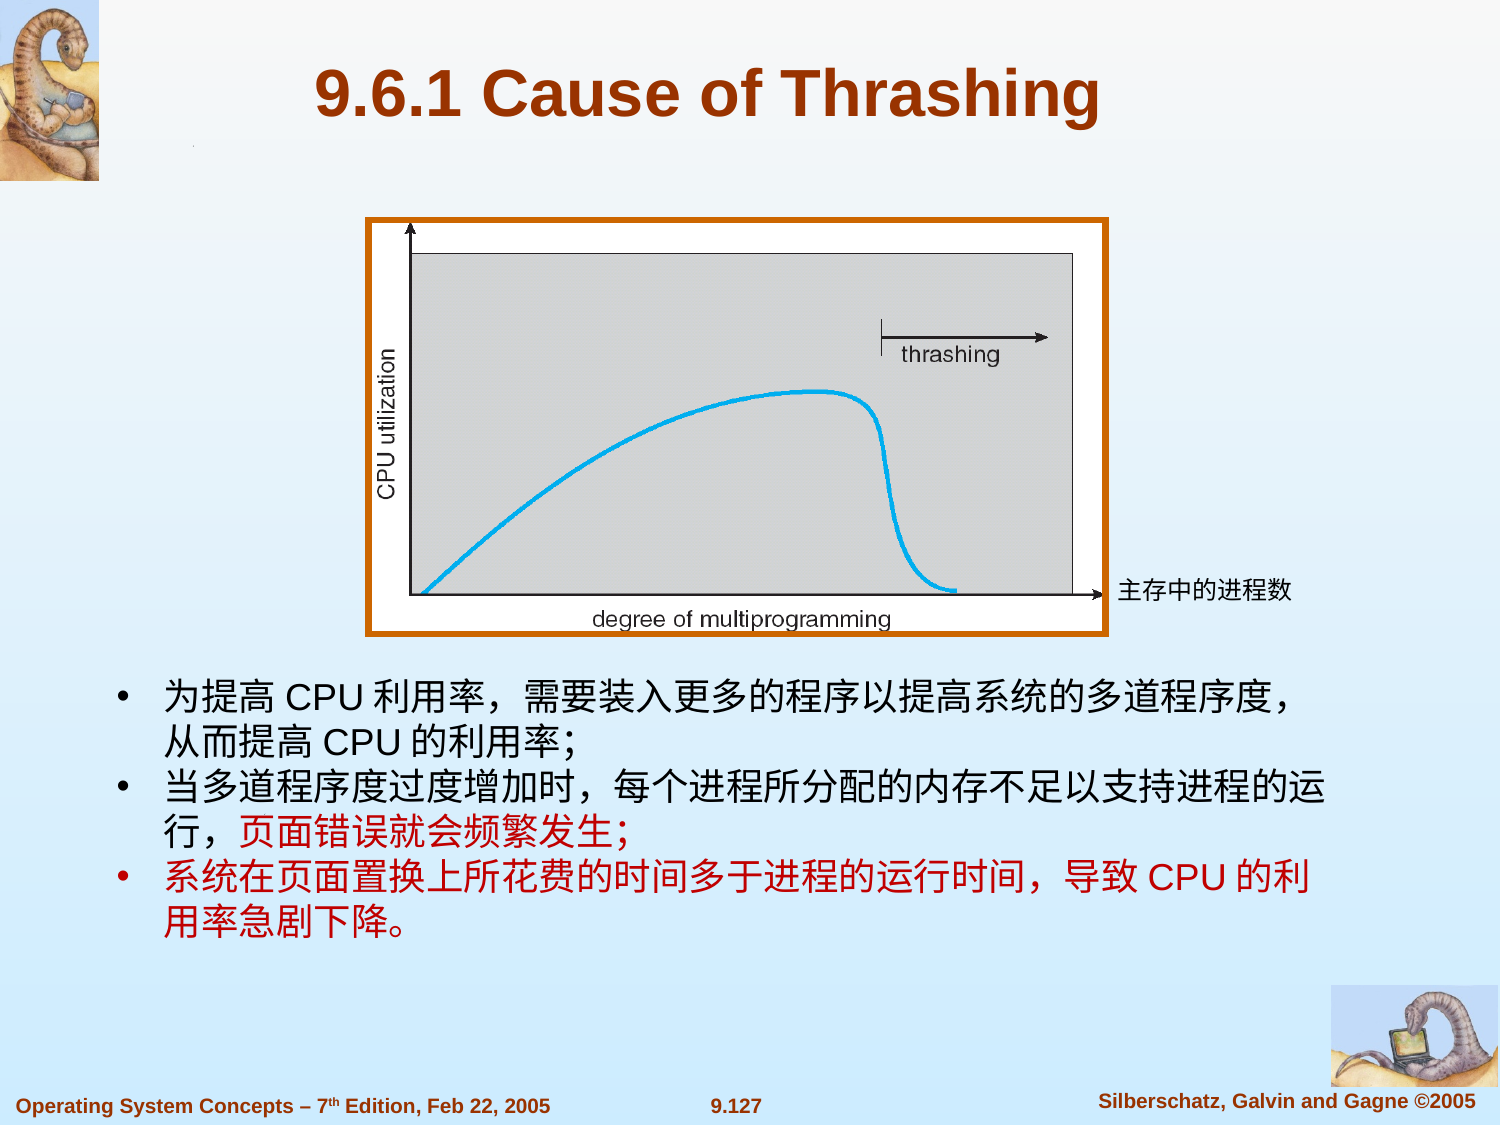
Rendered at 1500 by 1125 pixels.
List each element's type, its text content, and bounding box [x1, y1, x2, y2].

picture [1331, 985, 1498, 1087]
picture [371, 222, 1103, 632]
text_box 为提高CPU利用率，需要装入更多的程序以提高系统的多道程序度，从而提高CPU的利用率； 当多道程序度过度增加时，每个进程所分配的内存不足以支持进程的运行，页面错误就会频繁发生； 系统在页面置换上所花费的时间多于进程的运行时间，导致CPU的利用率急剧下降。 [101, 665, 1346, 951]
picture [0, 0, 99, 181]
title 9.6.1 Cause of Thrashing [112, 37, 1306, 138]
text_box 主存中的进程数 [1107, 566, 1308, 612]
